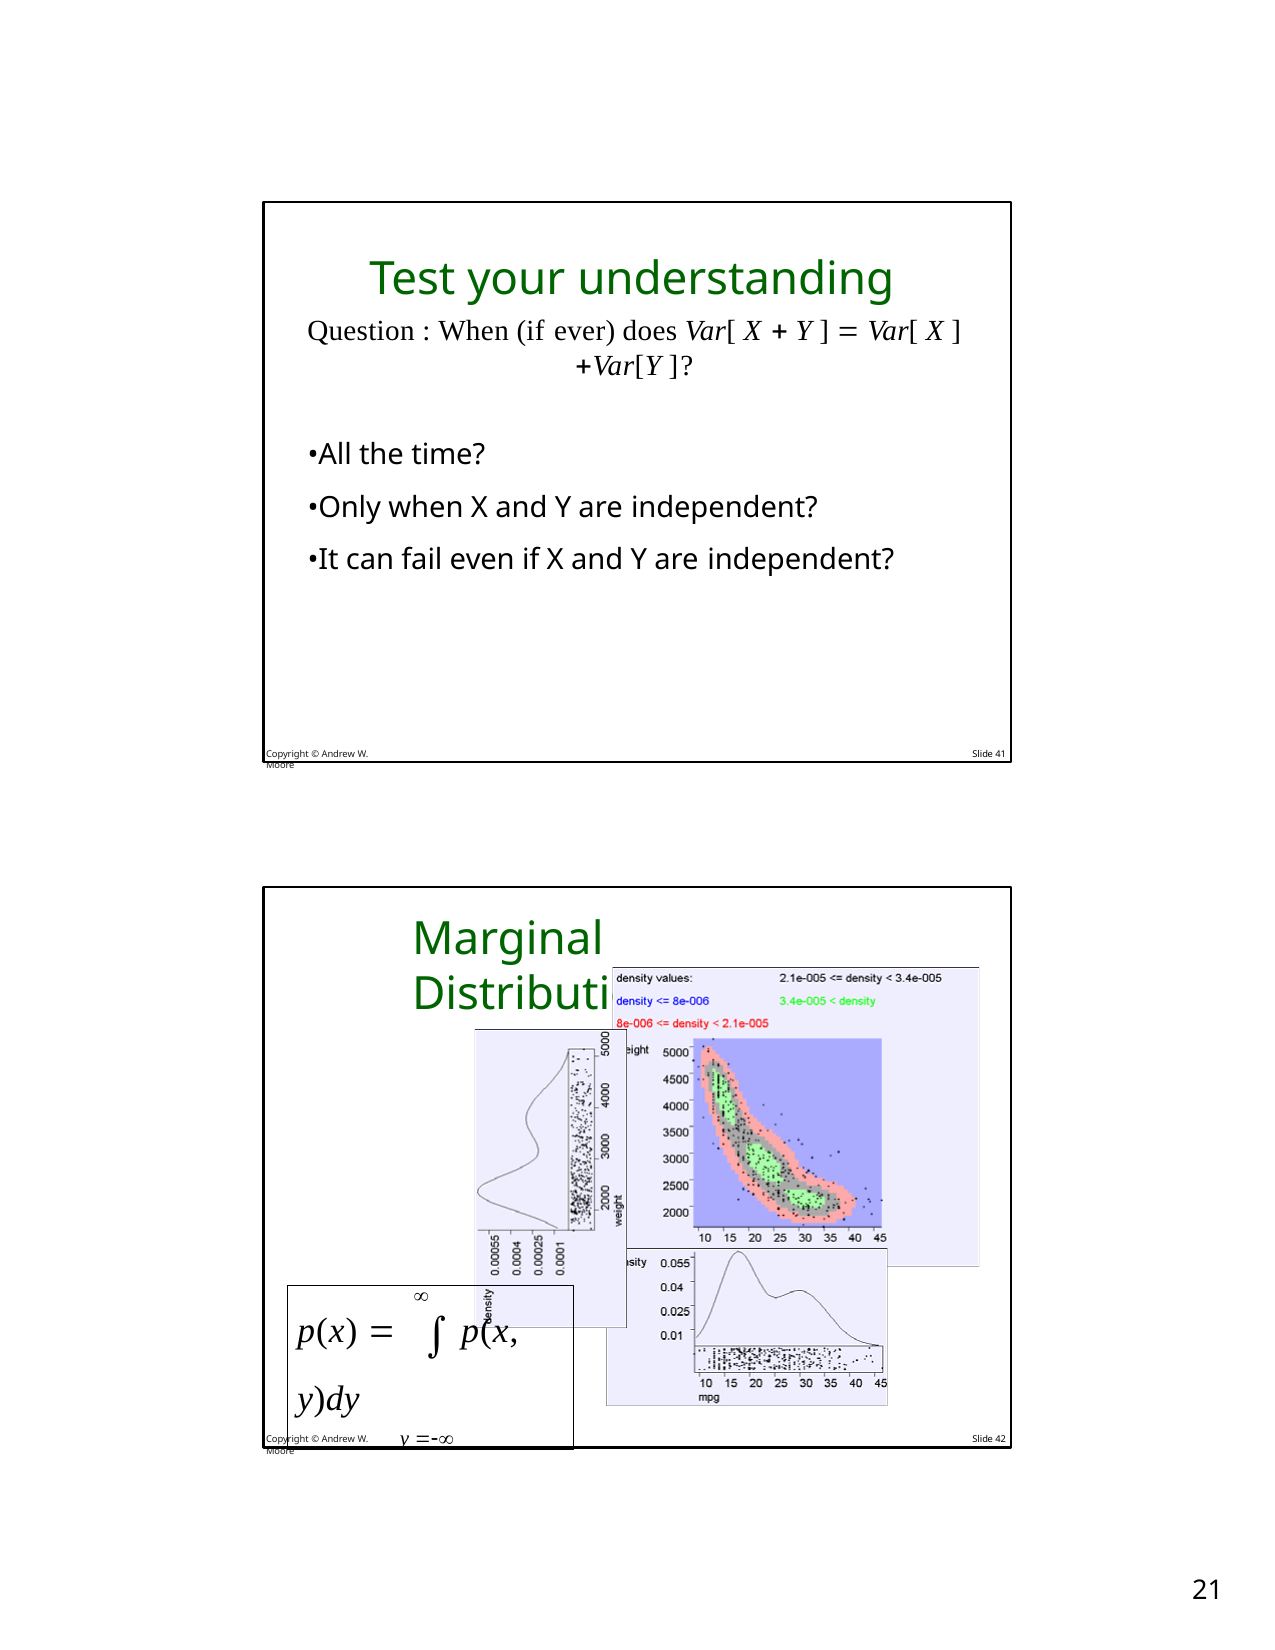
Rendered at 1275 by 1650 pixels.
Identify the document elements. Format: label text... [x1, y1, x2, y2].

slide_number 10 [1187, 1570, 1226, 1650]
text_box Copyright © Andrew W. Moore [266, 763, 397, 771]
text_box [263, 201, 1012, 763]
text_box [263, 887, 1012, 1448]
text_box Copyright © Andrew W. Moore [266, 1448, 397, 1457]
